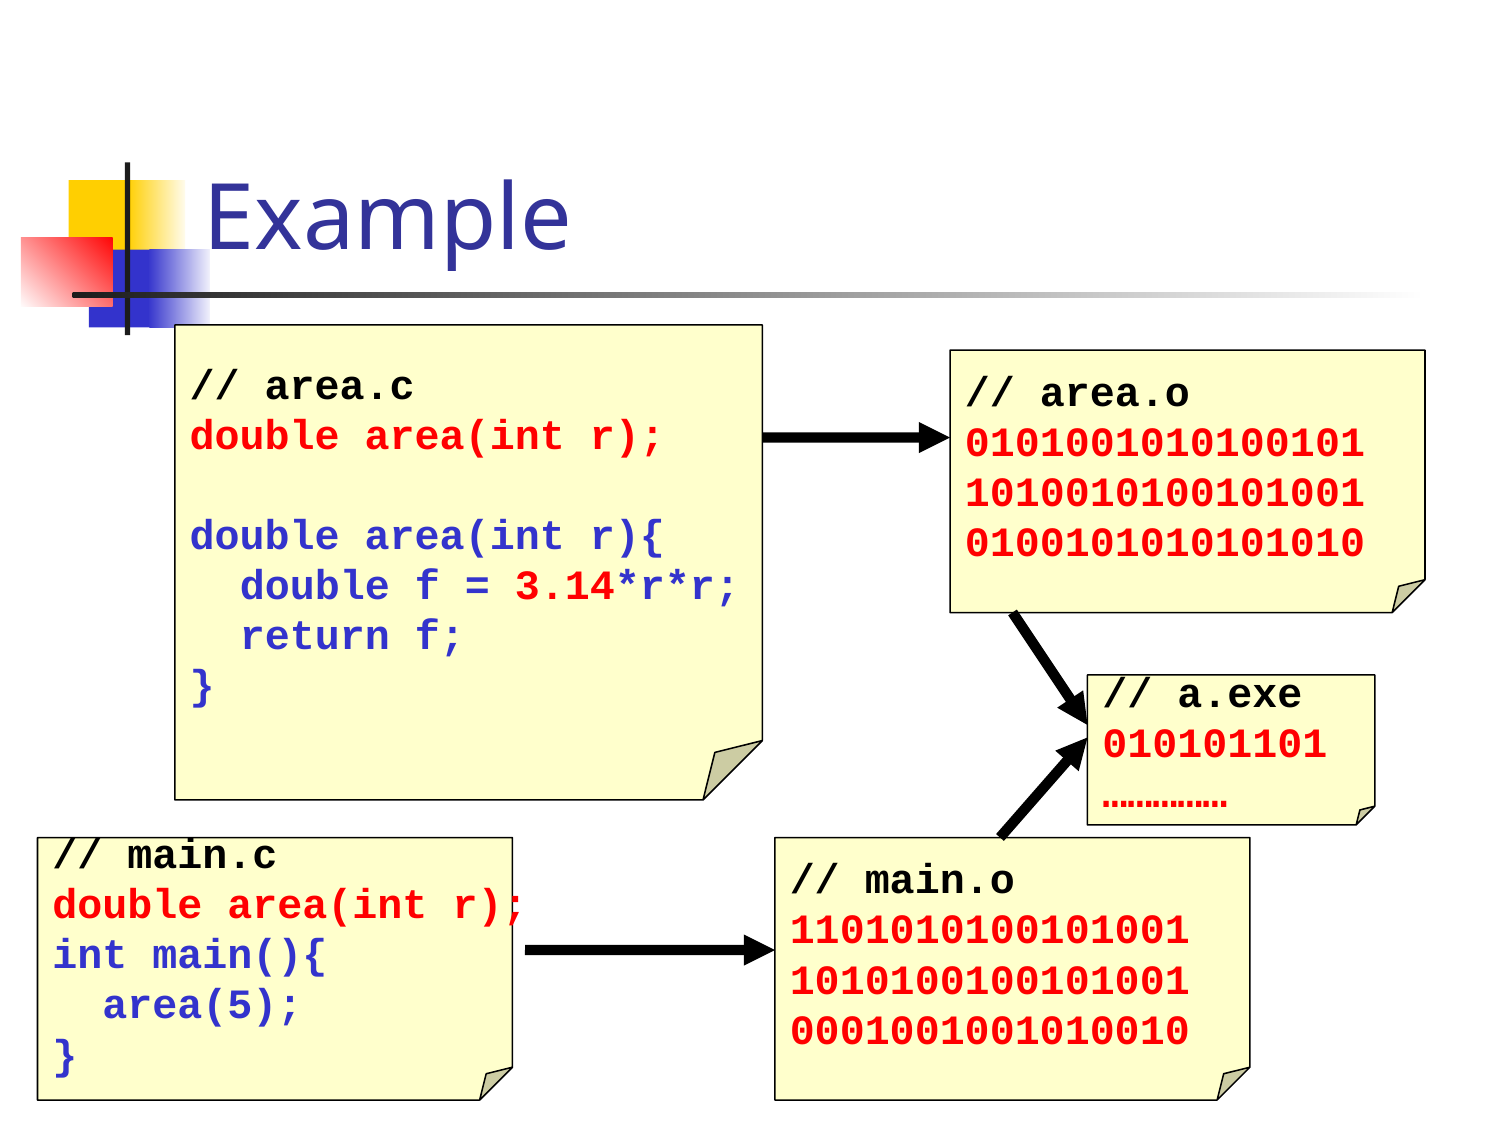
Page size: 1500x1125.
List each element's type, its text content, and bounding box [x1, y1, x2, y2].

text_box [999, 737, 1087, 838]
text_box [524, 943, 774, 957]
list [763, 331, 1469, 1006]
text_box // main.c double area(int r); int main(){ area(5); } [37, 837, 513, 1101]
list [193, 438, 1087, 1006]
text_box [762, 431, 950, 444]
text_box // main.o 1101010100101001 1010100100101001 0001001001010010 [774, 837, 1250, 1101]
title Example [188, 35, 1468, 275]
text_box // area.o 0101001010100101 1010010100101001 0100101010101010 [950, 350, 1426, 613]
text_box [1012, 612, 1087, 725]
text_box // area.c double area(int r); double area(int r){ double f = 3.14*r*r; return f; } [174, 324, 763, 800]
text_box // a.exe 010101101 …………… [1087, 674, 1375, 825]
